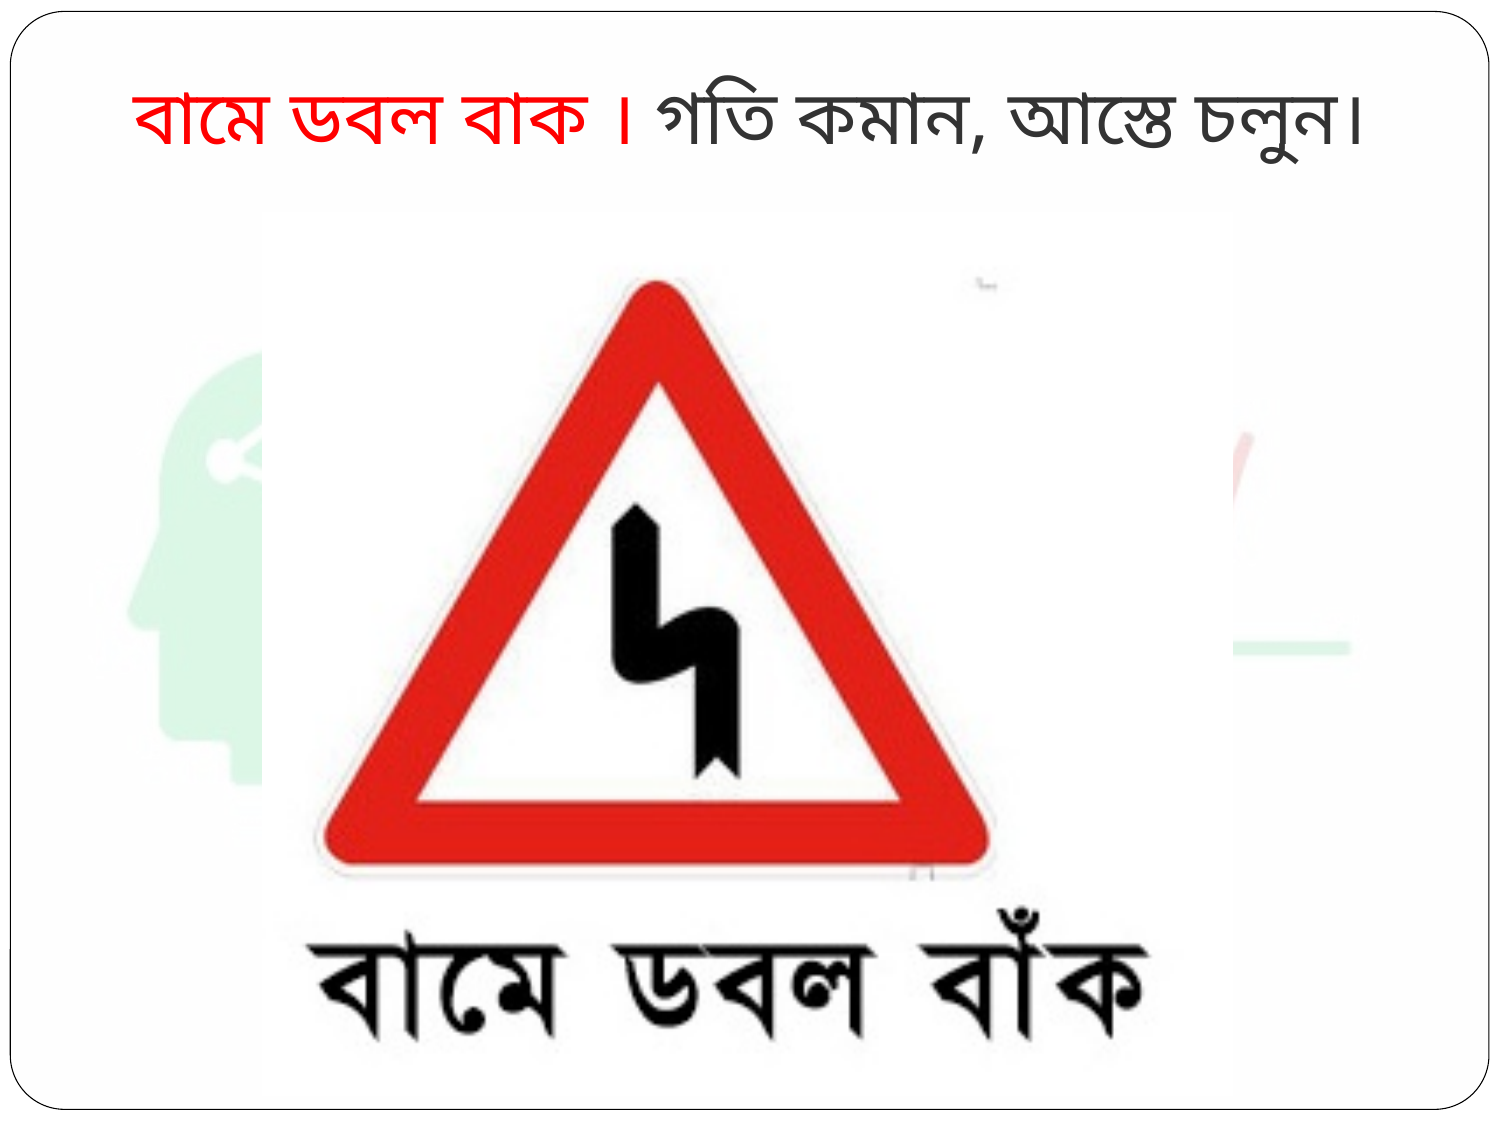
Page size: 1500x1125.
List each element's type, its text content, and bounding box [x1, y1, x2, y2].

picture [262, 212, 1234, 1096]
text_box বামে ডবল বাক । গতি কমান, আস্তে চলুন। [118, 62, 1382, 213]
